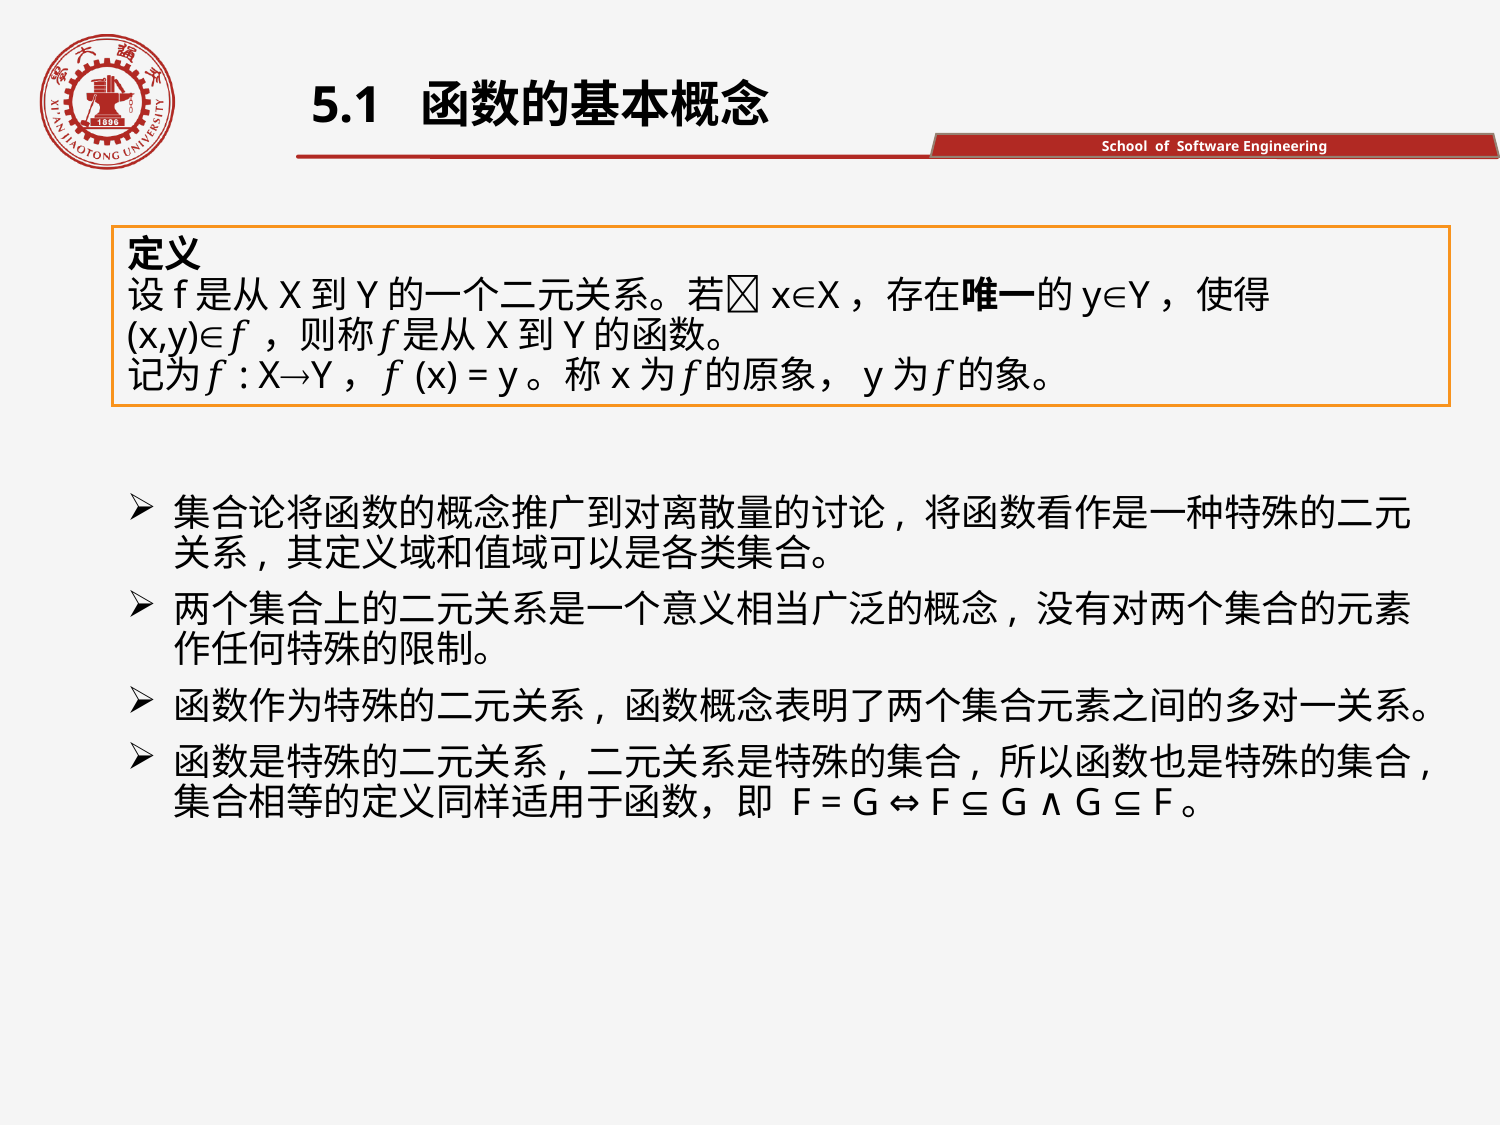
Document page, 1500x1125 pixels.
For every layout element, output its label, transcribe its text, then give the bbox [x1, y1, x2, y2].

text_box [111, 225, 1451, 407]
list 定义 设f是从X到Y的一个二元关系。若xX，存在唯一的yY，使得(x,y)𝑓，则称𝑓是从X到Y的函数。 记为𝑓: XY，𝑓(x) = y。称x为𝑓的原象，y为𝑓的象。 集合论将函数的概念推广到对离散量的讨论, 将函数看作是一种特殊的二元关系, 其定义域和值域可以是各类集合。 两个集合上的二元关系是一个意义相当广泛的概念, 没有对两个集合的元素作任何特殊的限制。 函数作为特殊的二元关系, 函数概念表明了两个集合元素之间的多对一关系。 函数是特殊的二元关系, 二元关系是特殊的集合, 所以函数也是特殊的集合, 集合相等的定义同样适用于函数，即 F = G ⇔ F ⊆ G ∧ G ⊆ F。 [112, 407, 1450, 1010]
picture [39, 34, 185, 175]
list 5.1 函数的基本概念 [296, 72, 979, 157]
